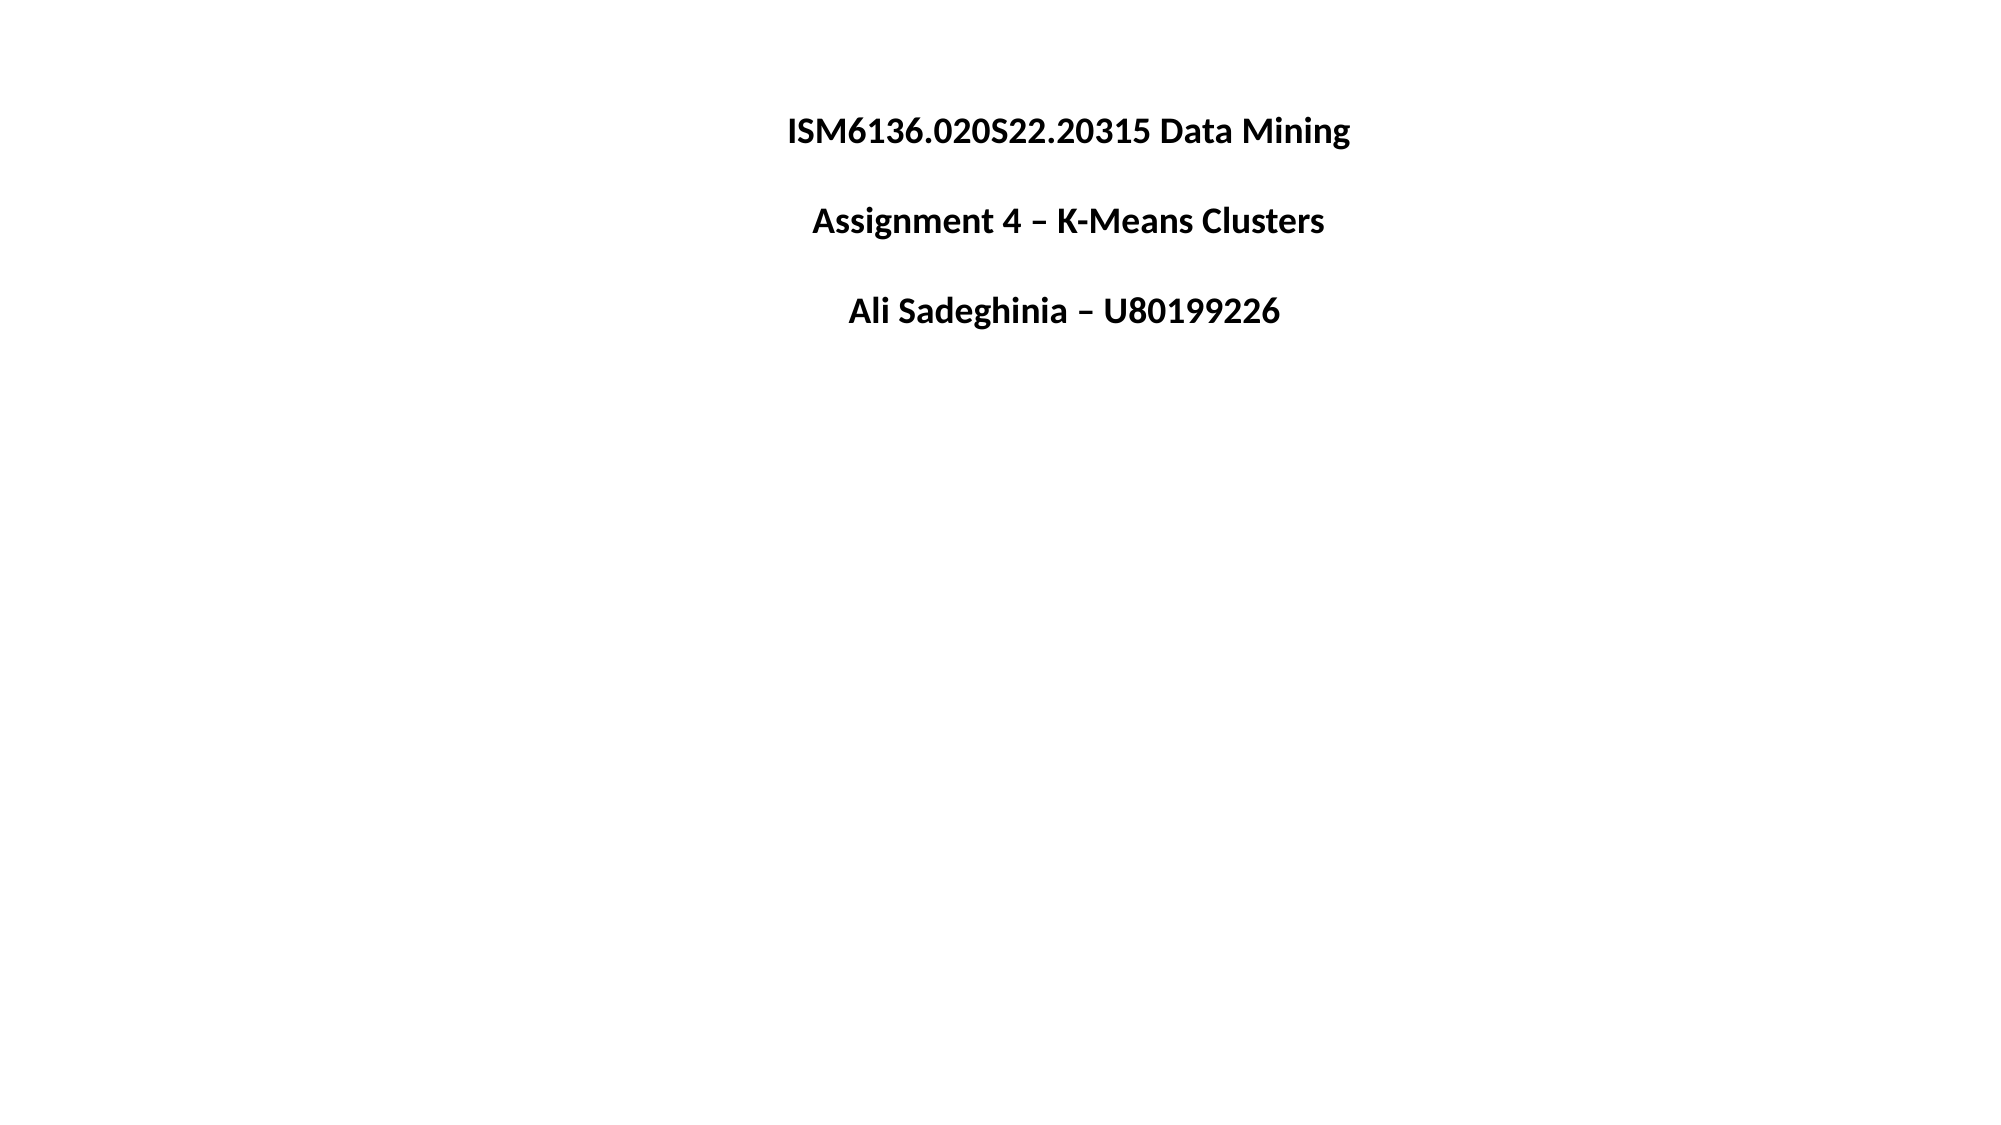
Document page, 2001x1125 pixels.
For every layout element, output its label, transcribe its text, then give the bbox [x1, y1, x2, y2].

text_box ISM6136.020S22.20315 Data Mining Assignment 4 – K-Means Clusters Ali Sadeghinia – U80199226 [277, 98, 1861, 398]
